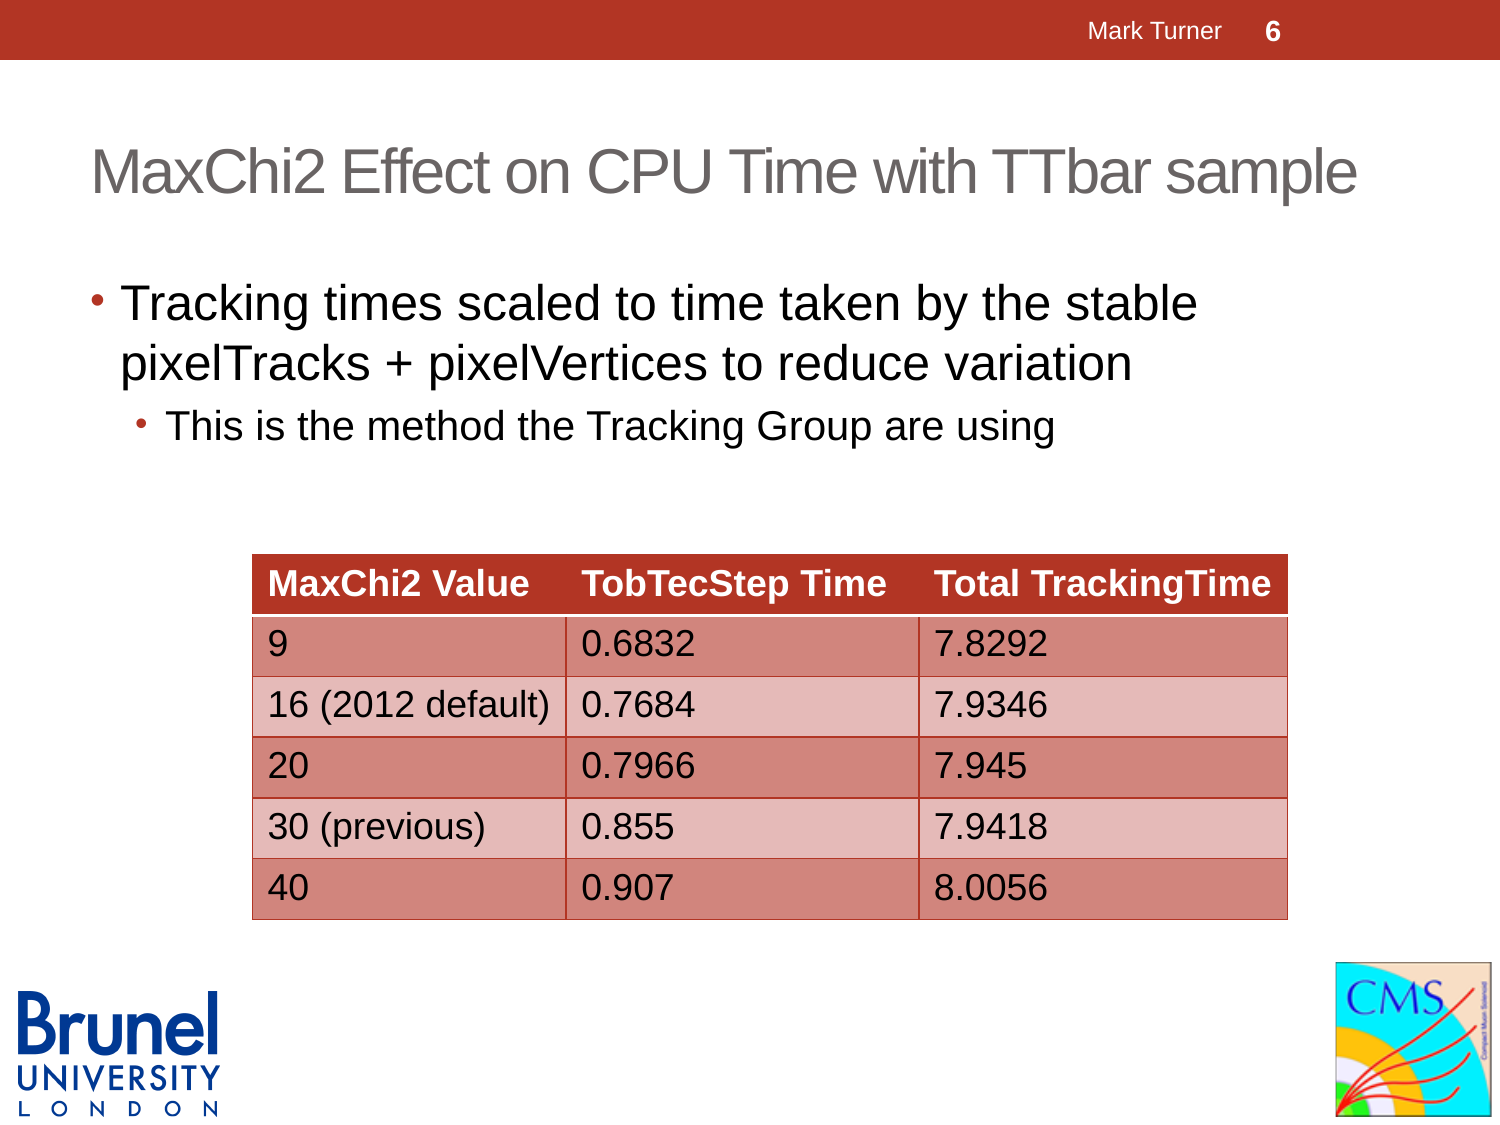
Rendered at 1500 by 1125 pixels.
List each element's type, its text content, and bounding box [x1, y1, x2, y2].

picture [18, 991, 220, 1117]
title MaxChi2 Effect on CPU Time with TTbar sample [75, 87, 1425, 250]
text_box Tracking times scaled to time taken by the stable pixelTracks + pixelVertices to reduce variation This is the method the Tracking Group are using [74, 262, 1425, 1063]
slide_number 6 [1250, 3, 1425, 57]
footer Mark Turner [562, 3, 1238, 57]
